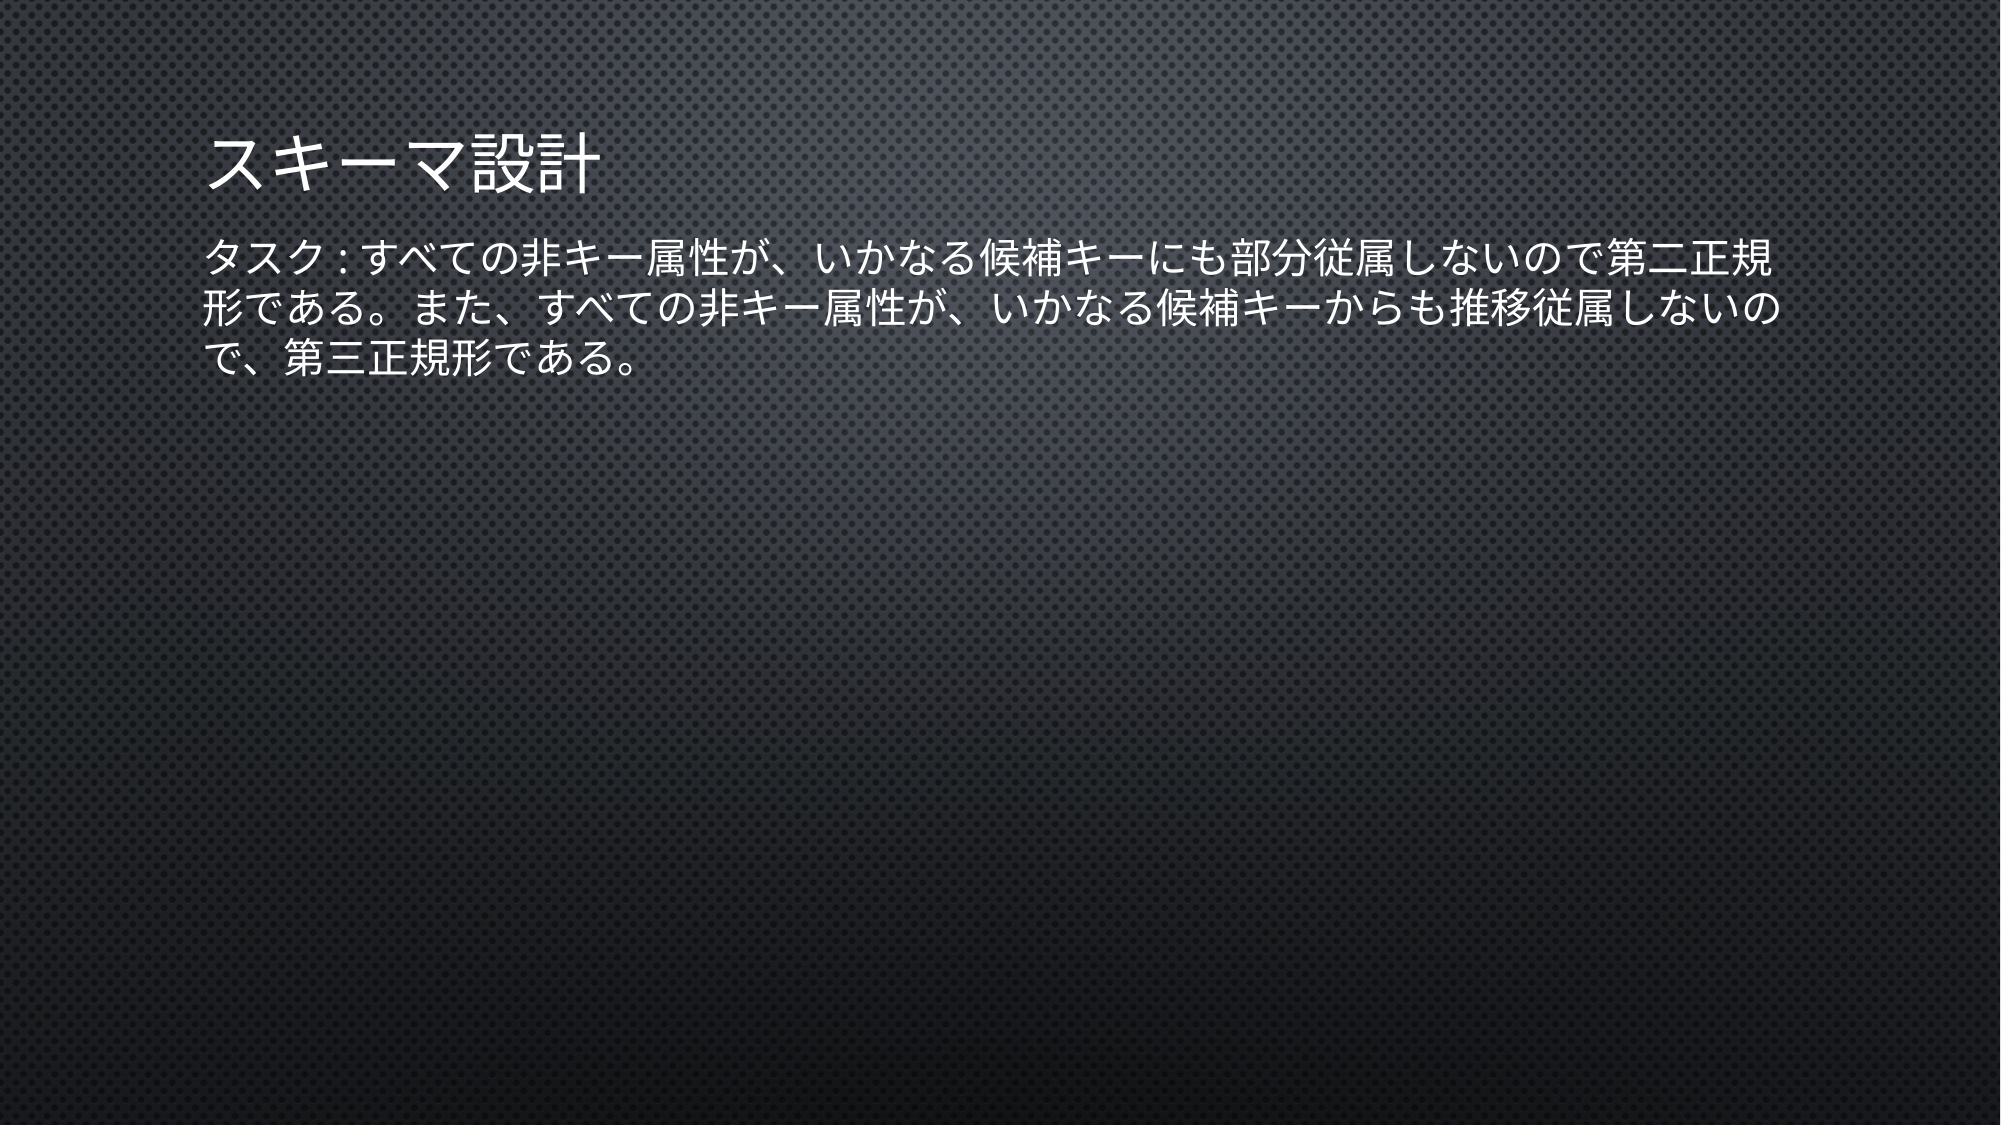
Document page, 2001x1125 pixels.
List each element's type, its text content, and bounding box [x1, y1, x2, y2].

list タスク:すべての非キー属性が、いかなる候補キーにも部分従属しないので第二正規形である。また、すべての非キー属性が、いかなる候補キーからも推移従属しないので、第三正規形である。 [187, 224, 1813, 950]
title スキーマ設計 [187, 99, 1813, 224]
